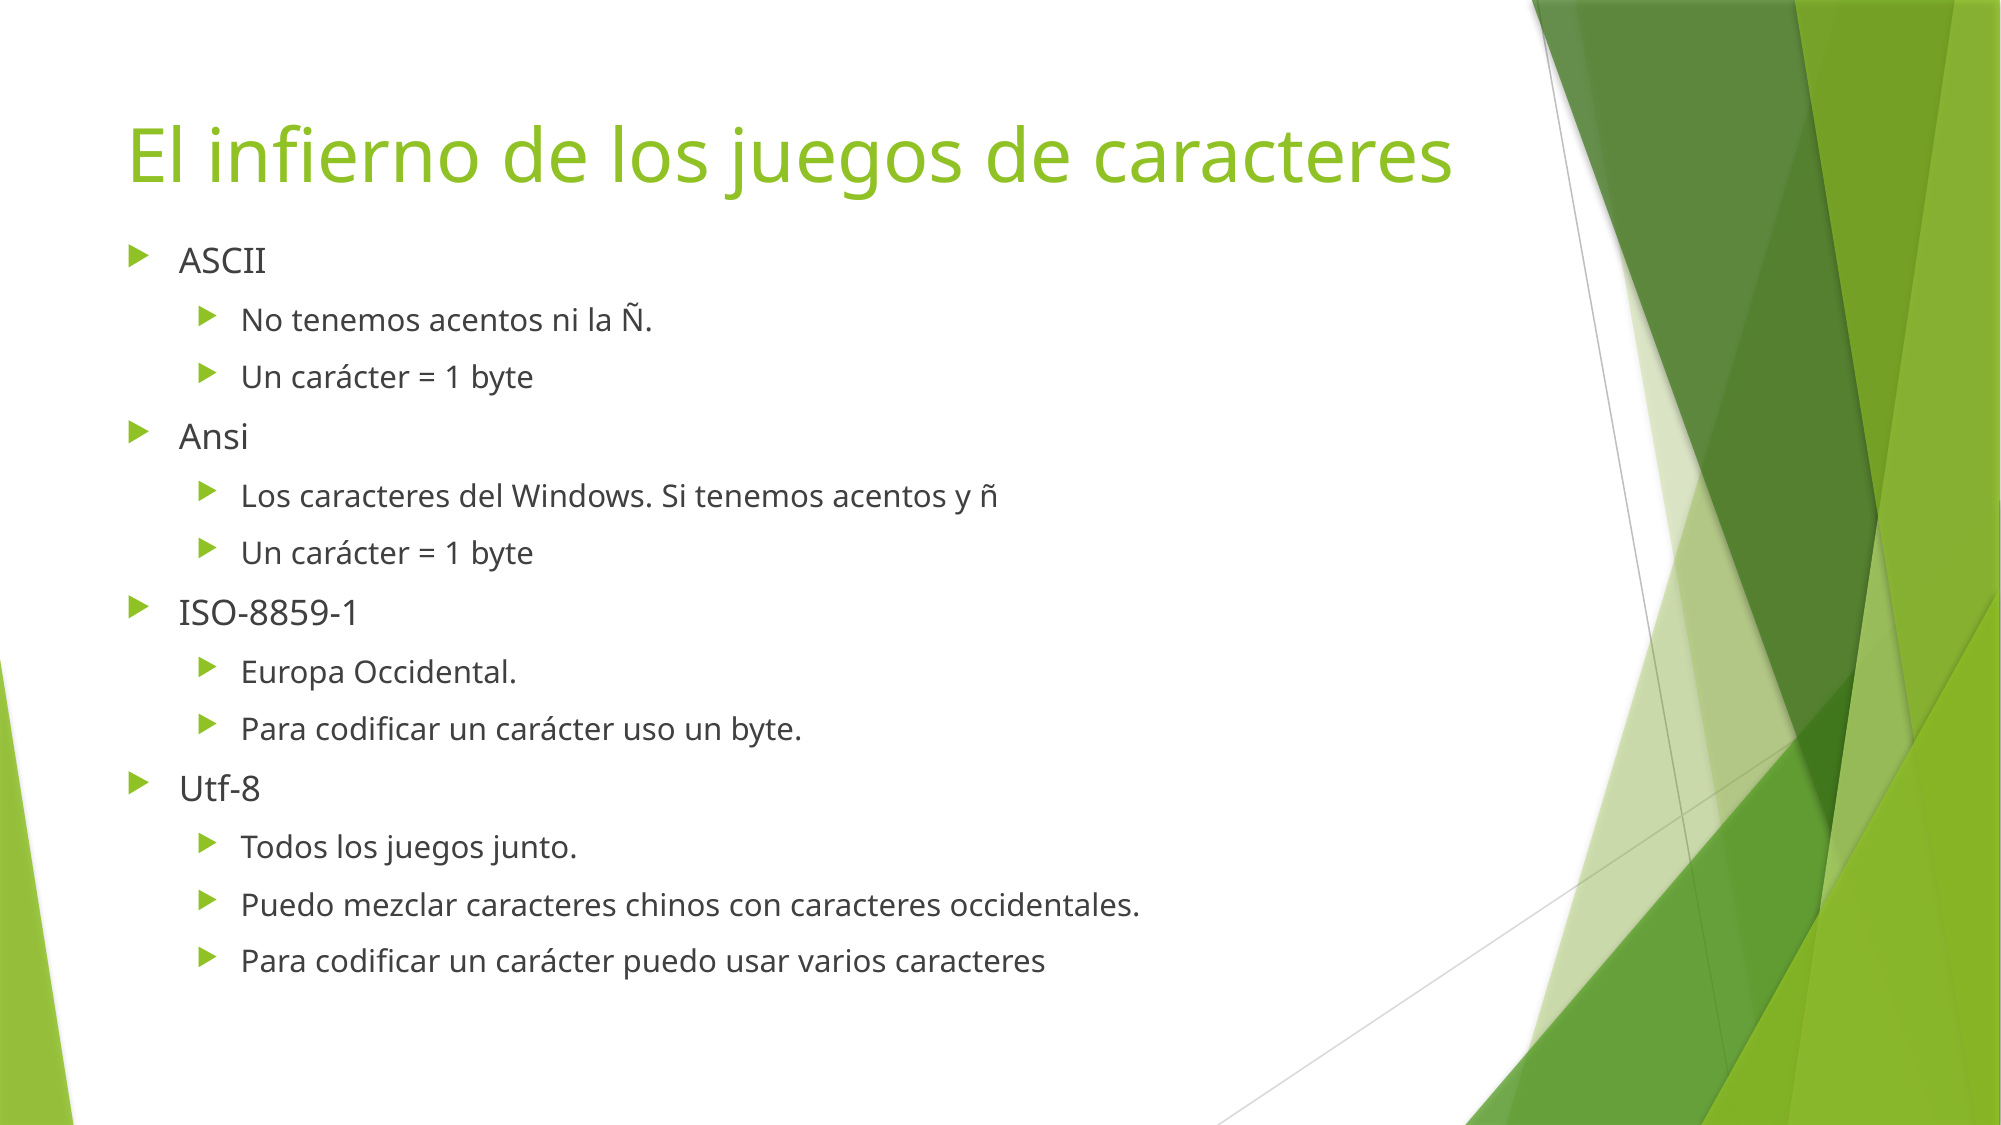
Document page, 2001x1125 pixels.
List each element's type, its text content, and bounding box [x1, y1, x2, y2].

list ASCII No tenemos acentos ni la Ñ. Un carácter = 1 byte Ansi Los caracteres del Windows. Si tenemos acentos y ñ Un carácter = 1 byte ISO-8859-1 Europa Occidental. Para codificar un carácter uso un byte. Utf-8 Todos los juegos junto. Puedo mezclar caracteres chinos con caracteres occidentales. Para codificar un carácter puedo usar varios caracteres [111, 231, 1522, 992]
title El infierno de los juegos de caracteres [111, 99, 1522, 214]
